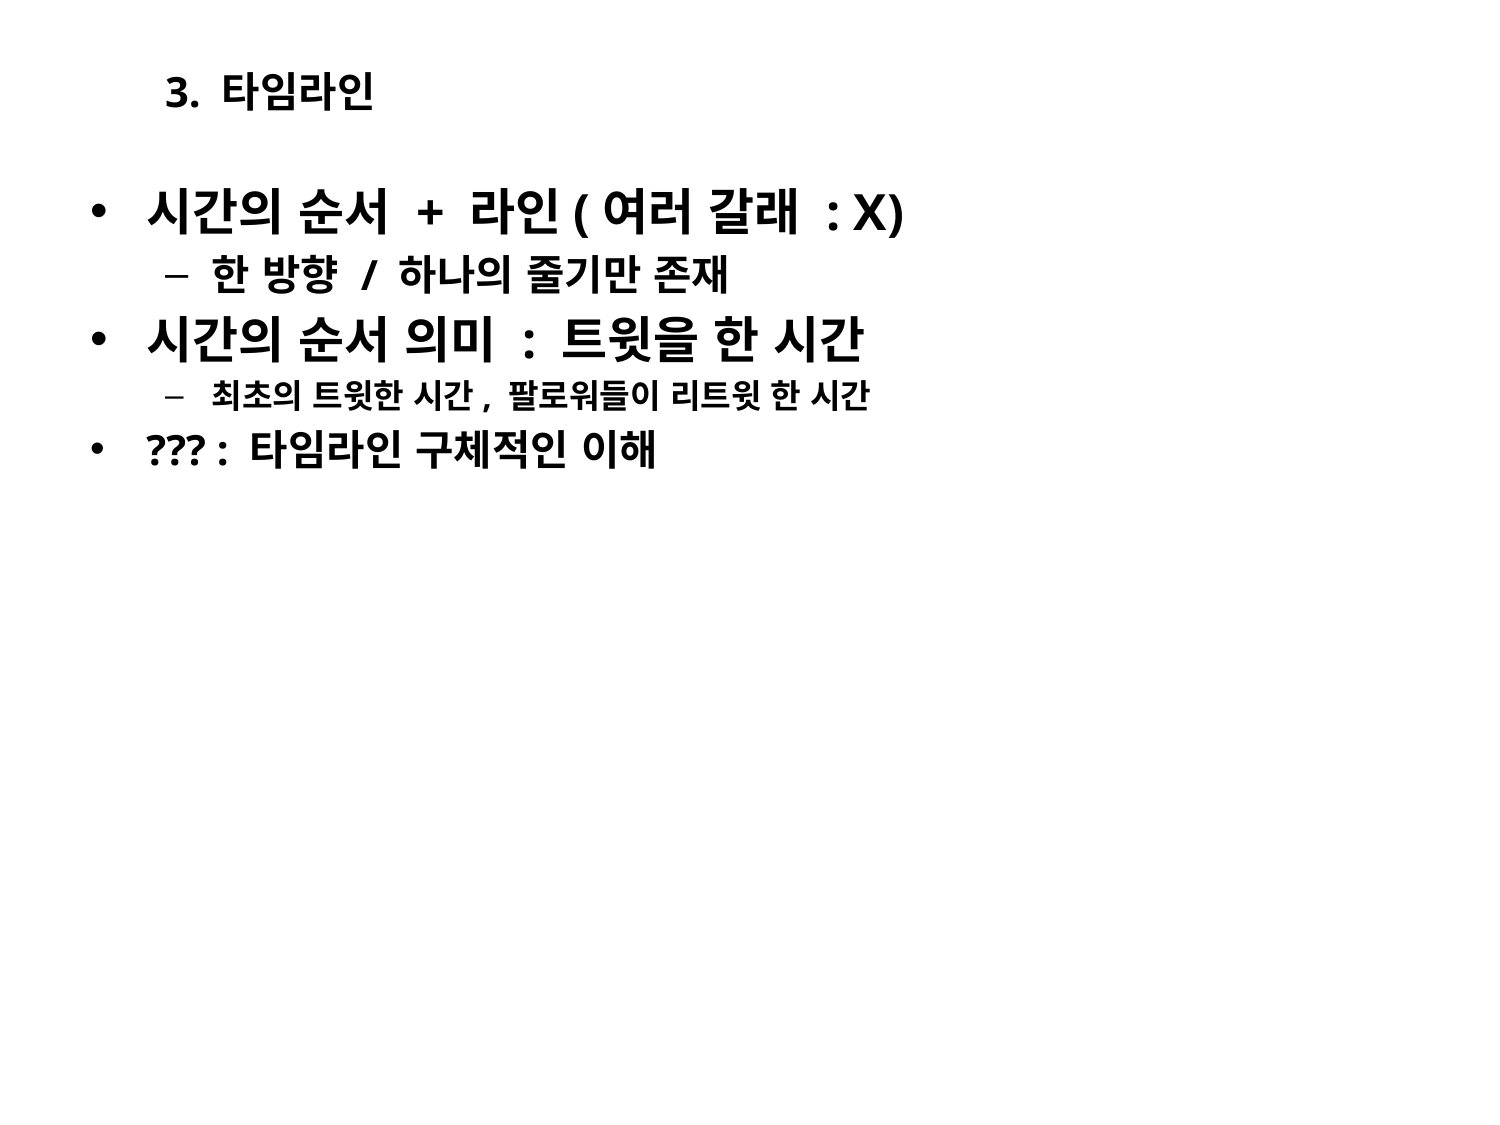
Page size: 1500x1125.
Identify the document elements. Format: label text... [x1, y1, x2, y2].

list 시간의 순서 + 라인(여러 갈래 : X) 한 방향 / 하나의 줄기만 존재 시간의 순서 의미 : 트윗을 한 시간 최초의 트윗한 시간, 팔로워들이 리트윗 한 시간 ??? : 타임라인 구체적인 이해 [75, 172, 1425, 1005]
title 3. 타임라인 [75, 45, 1425, 138]
